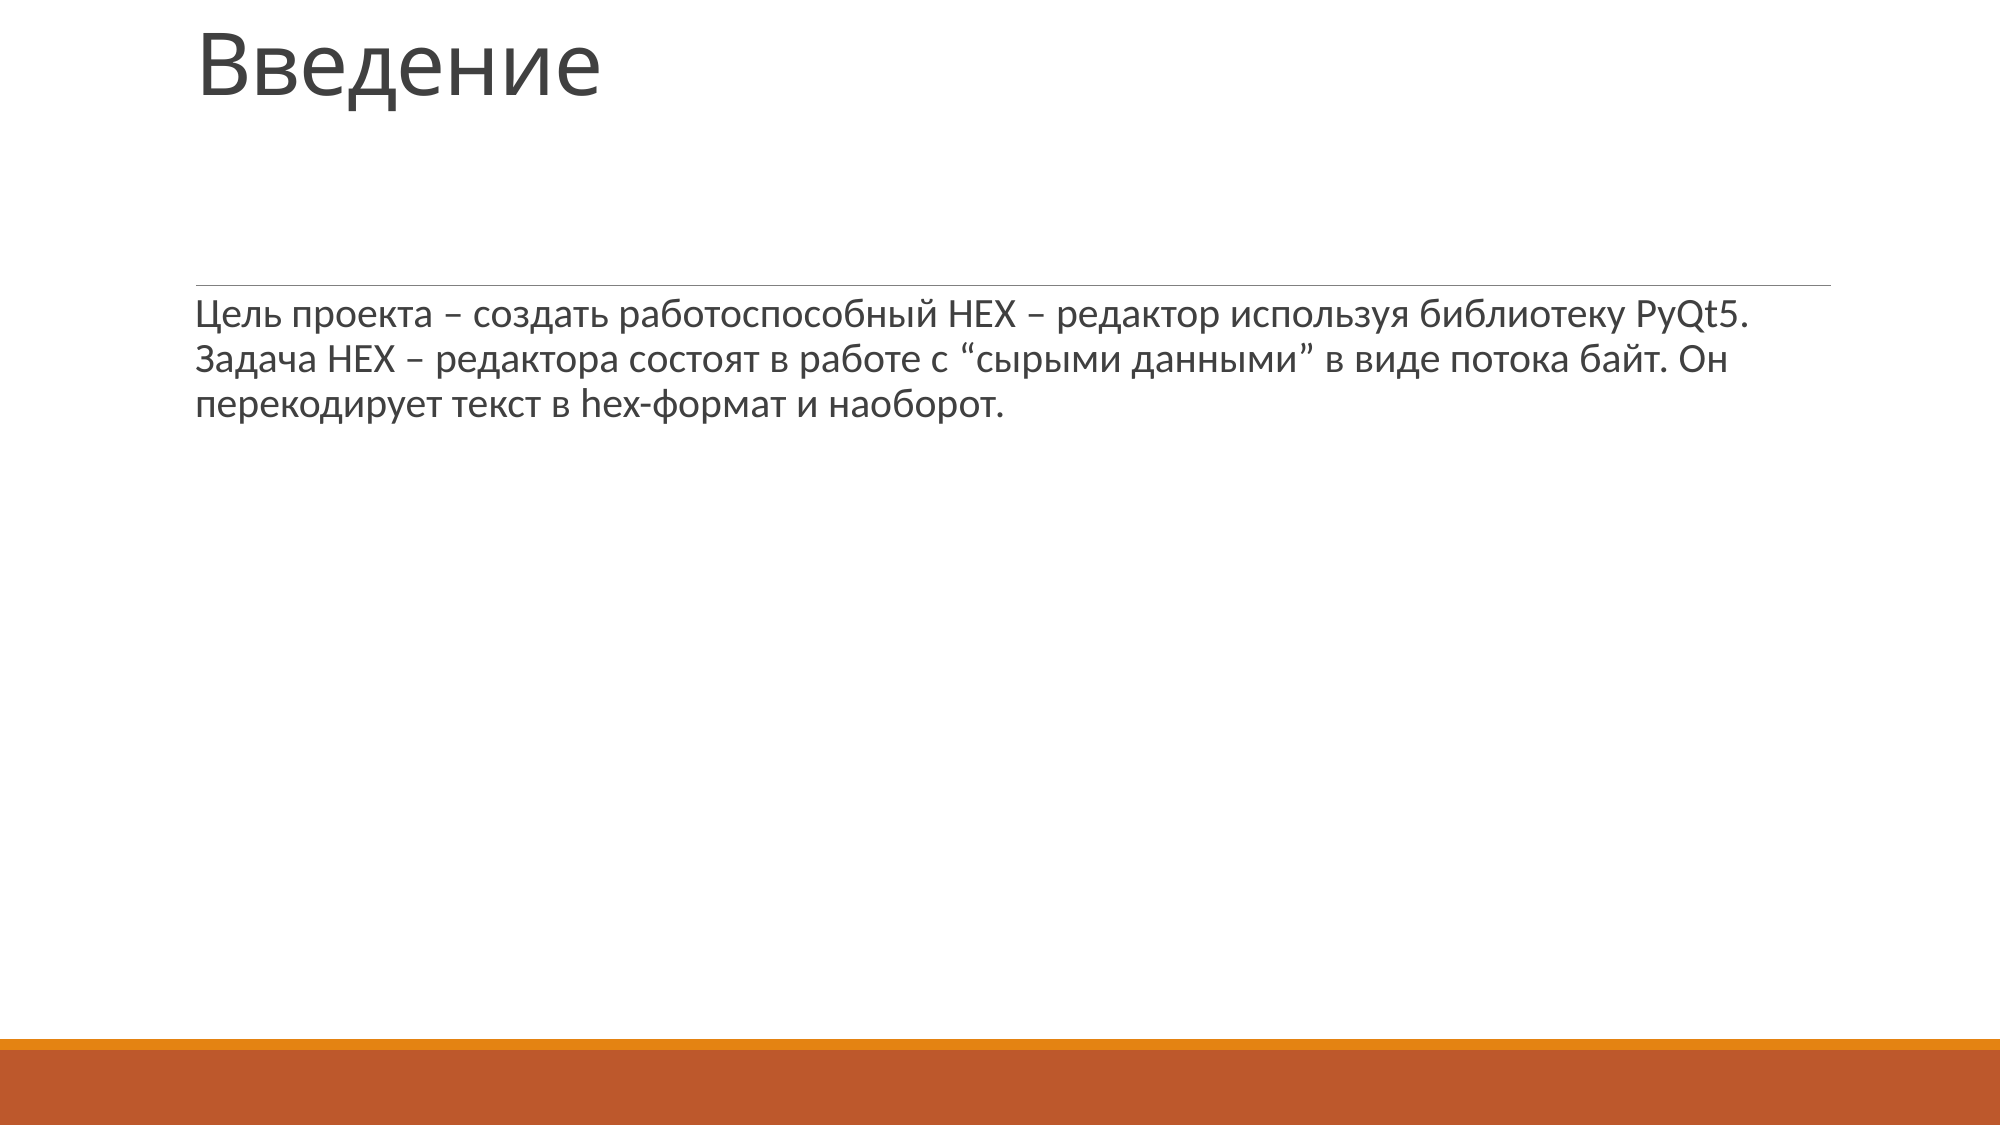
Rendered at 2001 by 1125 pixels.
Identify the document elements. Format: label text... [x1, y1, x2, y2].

list Цель проекта – создать работоспособный HEX – редактор используя библиотеку PyQt5. Задача HEX – редактора состоят в работе с “сырыми данными” в виде потока байт. Он перекодирует текст в hex-формат и наоборот. [180, 283, 1830, 963]
title Введение [180, 16, 1830, 121]
